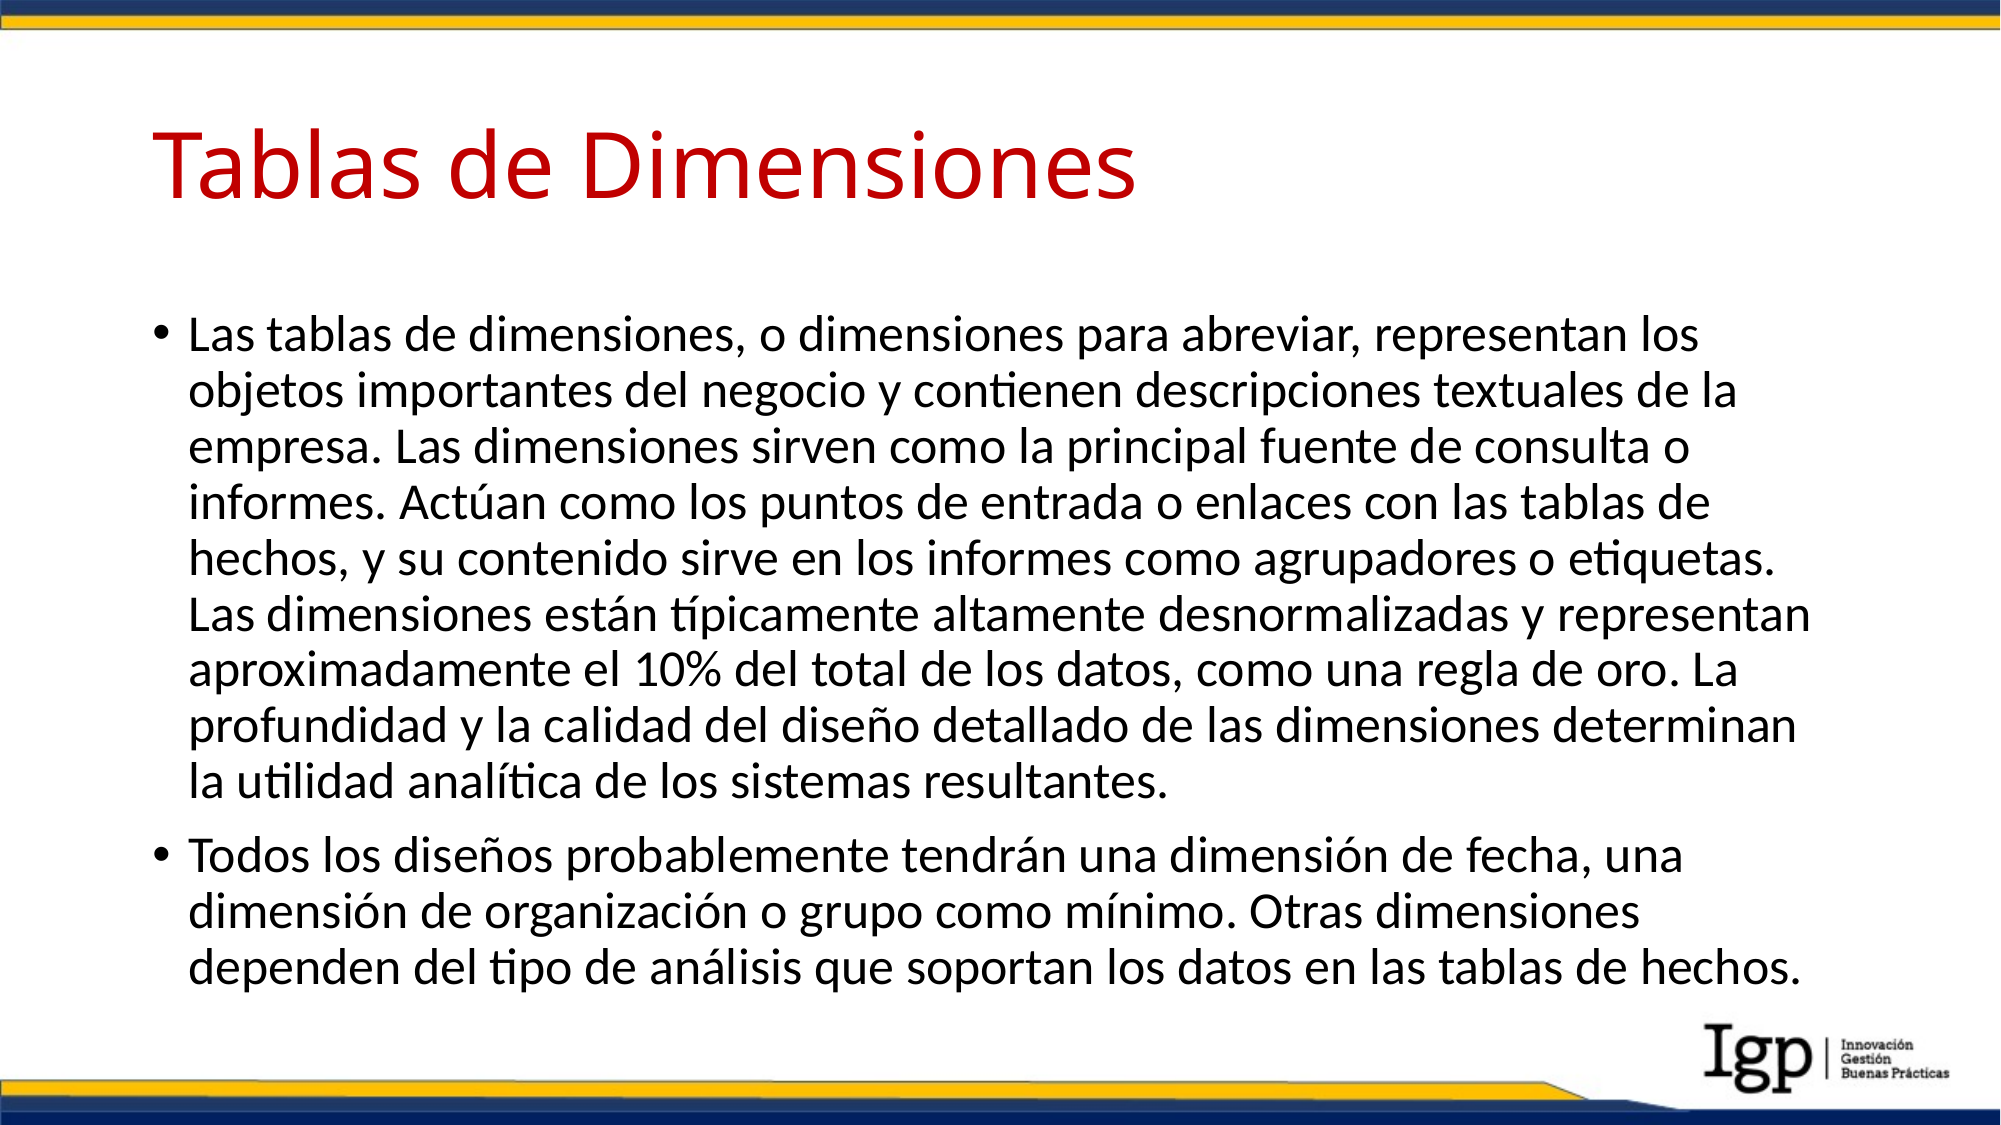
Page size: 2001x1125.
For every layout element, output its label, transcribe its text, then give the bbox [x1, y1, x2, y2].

picture [0, 0, 2001, 1125]
title Tablas de Dimensiones [137, 59, 1863, 278]
list Las tablas de dimensiones, o dimensiones para abreviar, representan los objetos importantes del negocio y contienen descripciones textuales de la empresa. Las dimensiones sirven como la principal fuente de consulta o informes. Actúan como los puntos de entrada o enlaces con las tablas de hechos, y su contenido sirve en los informes como agrupadores o etiquetas. Las dimensiones están típicamente altamente desnormalizadas y representan aproximadamente el 10% del total de los datos, como una regla de oro. La profundidad y la calidad del diseño detallado de las dimensiones determinan la utilidad analítica de los sistemas resultantes. Todos los diseños probablemente tendrán una dimensión de fecha, una dimensión de organización o grupo como mínimo. Otras dimensiones dependen del tipo de análisis que soportan los datos en las tablas de hechos. [137, 299, 1863, 1014]
